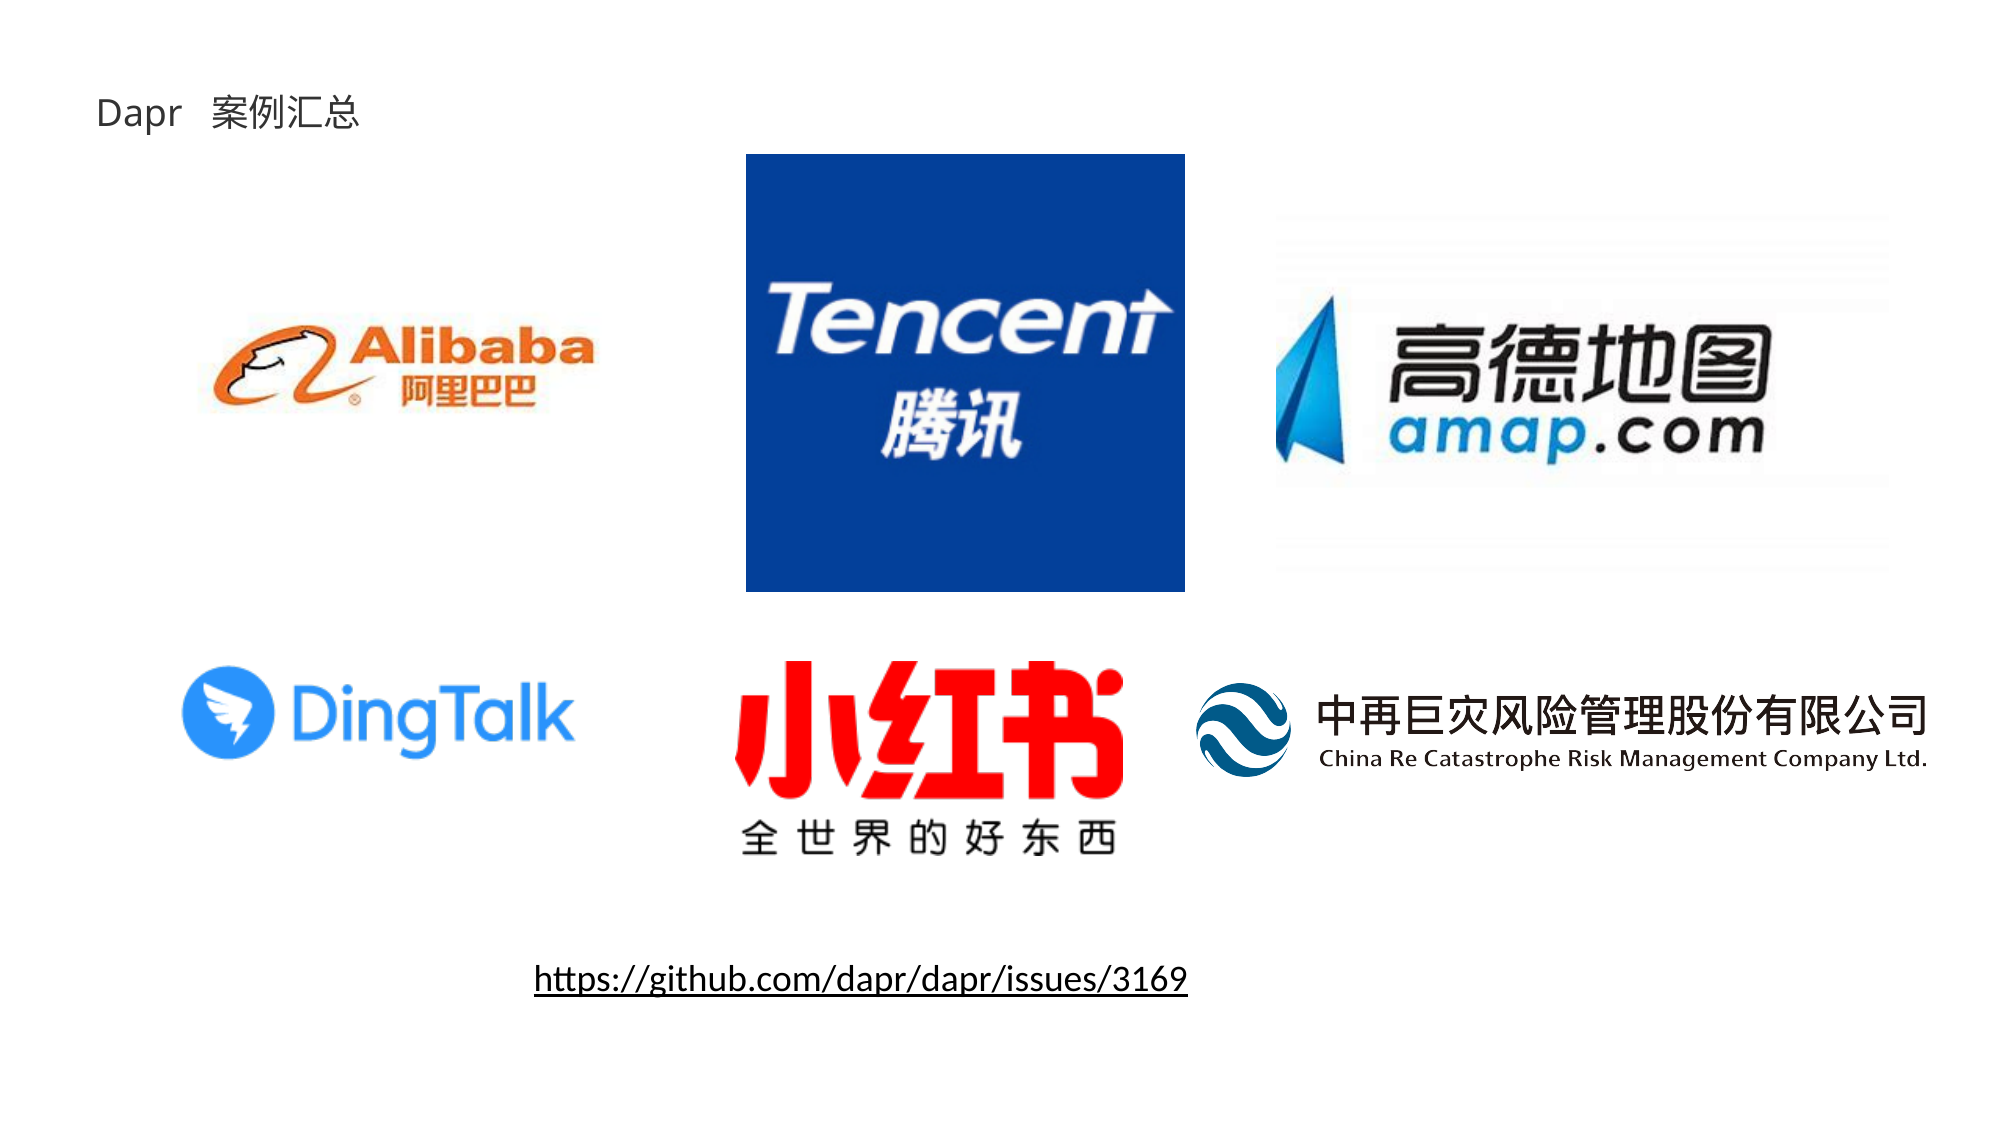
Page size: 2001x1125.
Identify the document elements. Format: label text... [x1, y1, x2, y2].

picture [746, 154, 1185, 592]
picture [1276, 212, 1892, 577]
picture [1196, 683, 1926, 777]
picture [735, 661, 1123, 856]
picture [148, 163, 656, 570]
text_box https://github.com/dapr/dapr/issues/3169 [519, 946, 1519, 1007]
picture [174, 653, 582, 770]
text_box Dapr 案例汇总 [80, 81, 1957, 142]
